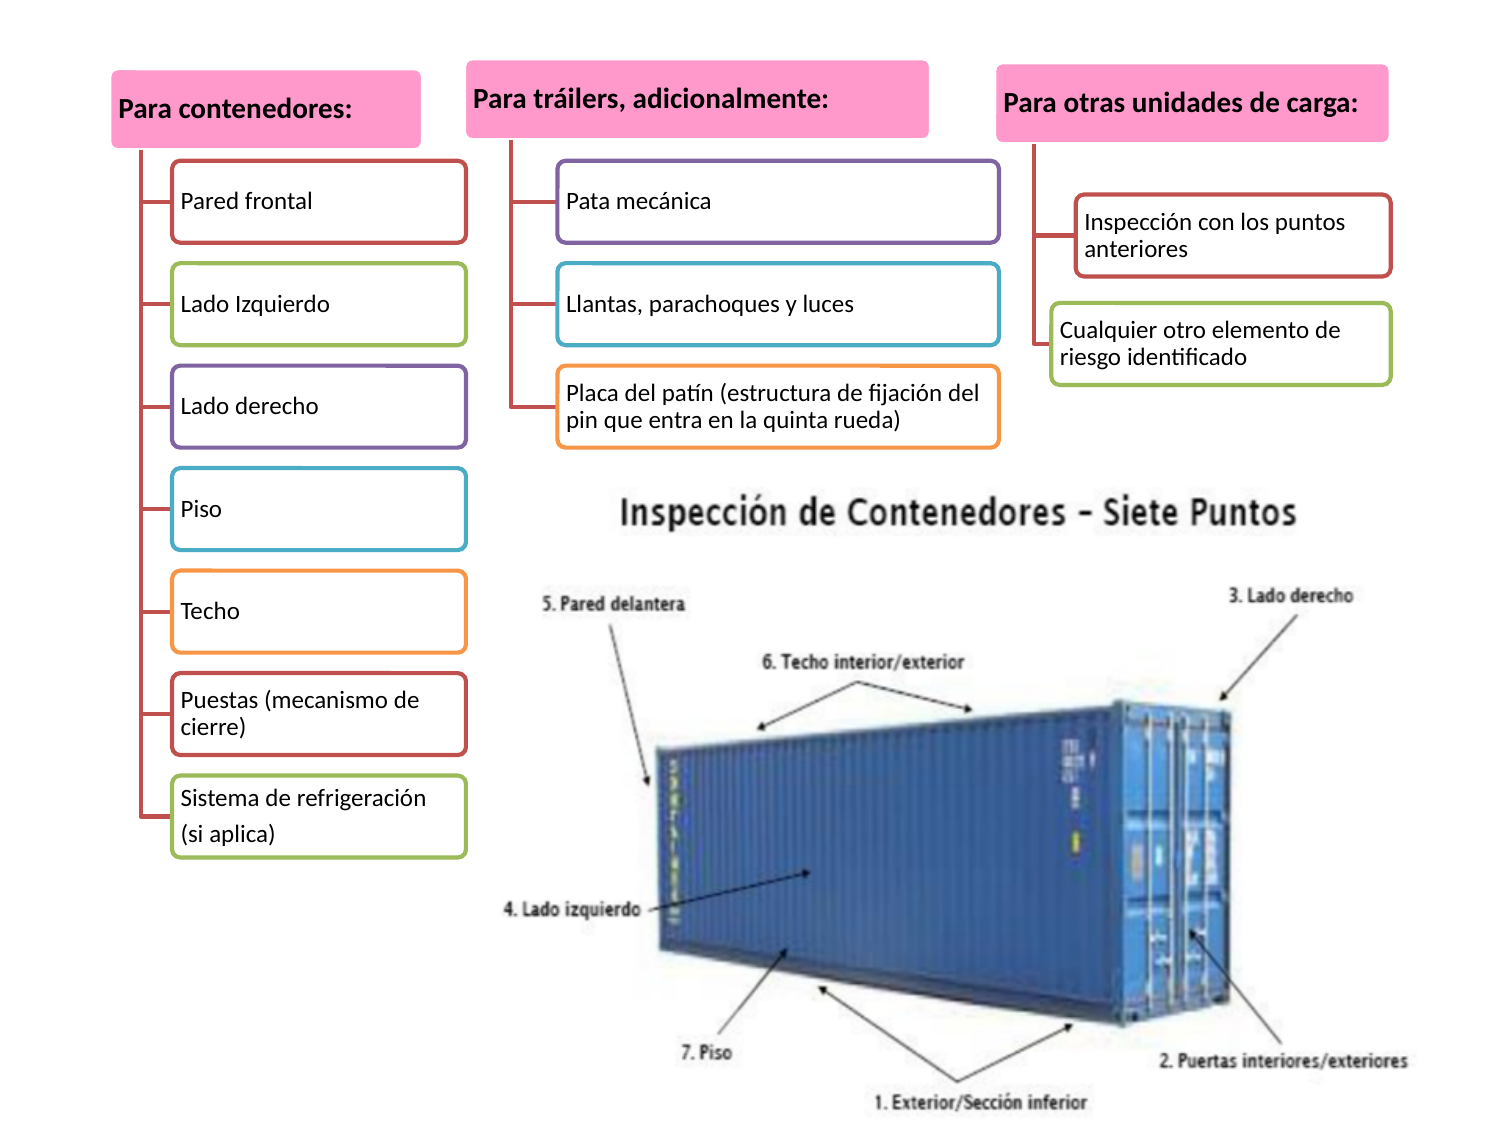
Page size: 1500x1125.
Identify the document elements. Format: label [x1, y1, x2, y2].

text_box [108, 5, 1392, 911]
picture [467, 460, 1426, 1124]
